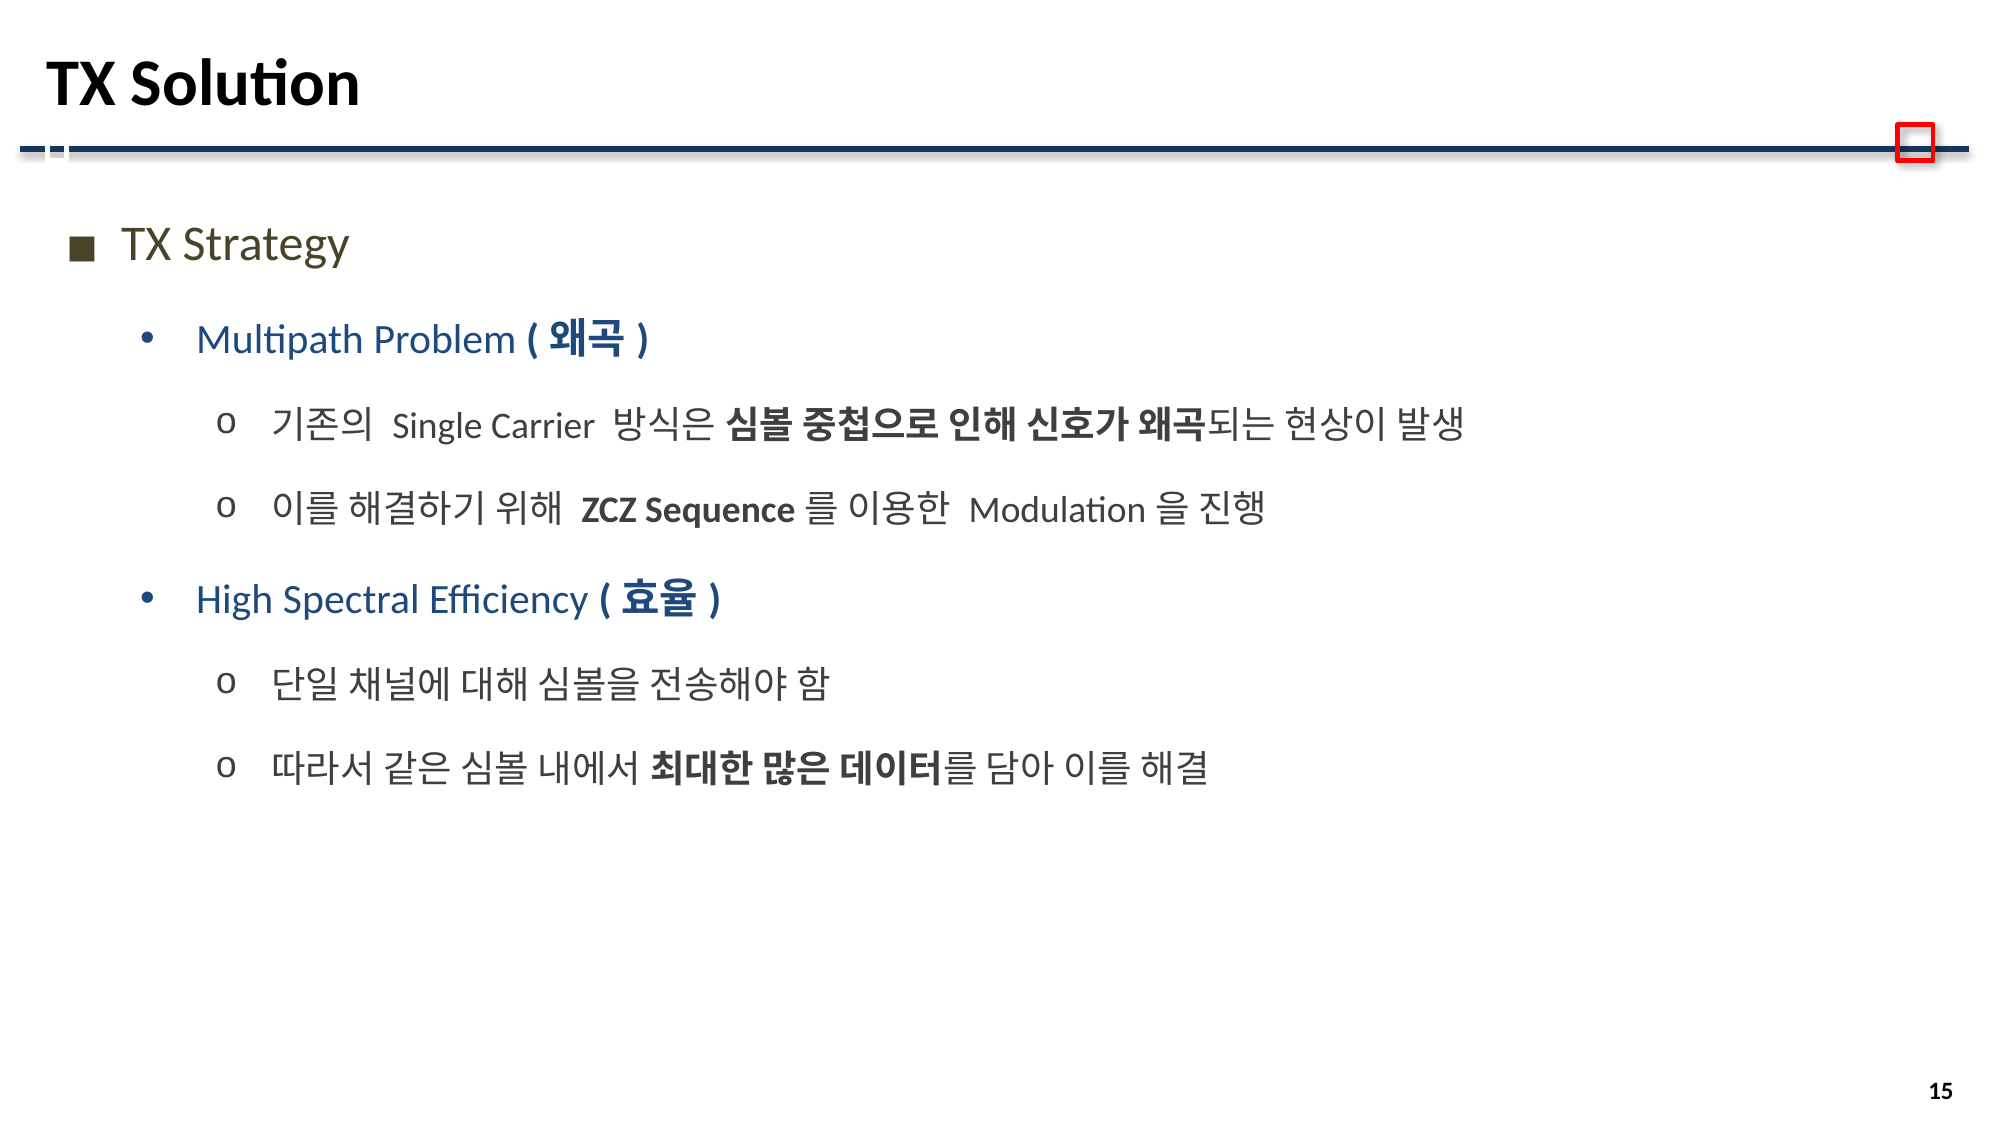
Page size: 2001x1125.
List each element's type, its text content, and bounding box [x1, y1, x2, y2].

list TX Strategy Multipath Problem (왜곡) 기존의 Single Carrier 방식은 심볼 중첩으로 인해 신호가 왜곡되는 현상이 발생 이를 해결하기 위해 ZCZ Sequence를 이용한 Modulation을 진행 High Spectral Efficiency (효율) 단일 채널에 대해 심볼을 전송해야 함 따라서 같은 심볼 내에서 최대한 많은 데이터를 담아 이를 해결 [31, 172, 1838, 1072]
slide_number 15 [1826, 1071, 1969, 1108]
title TX Solution [31, 7, 1969, 151]
